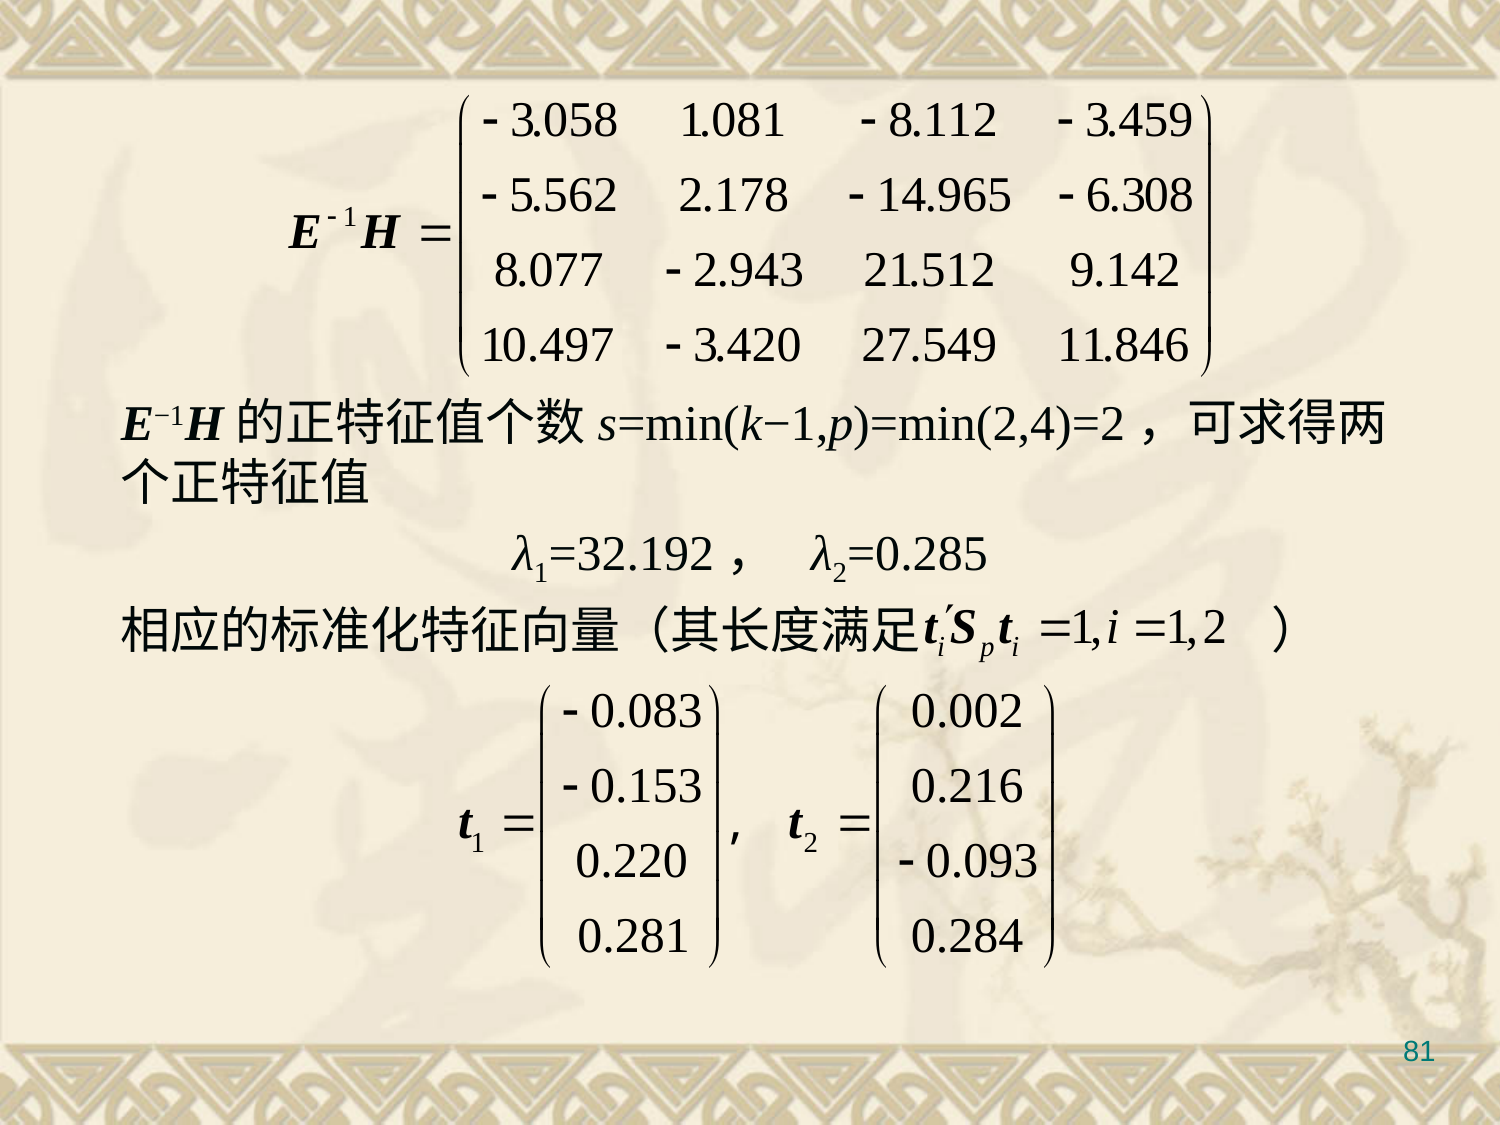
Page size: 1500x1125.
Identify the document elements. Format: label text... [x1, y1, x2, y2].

list E−1H的正特征值个数s=min(k−1,p)=min(2,4)=2，可求得两个正特征值 λ1=32.192， λ2=0.285 相应的标准化特征向量（其长度满足 ） [49, 312, 1451, 1001]
picture [0, 1, 1500, 1125]
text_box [282, 89, 1221, 382]
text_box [454, 680, 1066, 973]
slide_number 81 [1074, 1024, 1451, 1103]
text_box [919, 599, 1231, 669]
